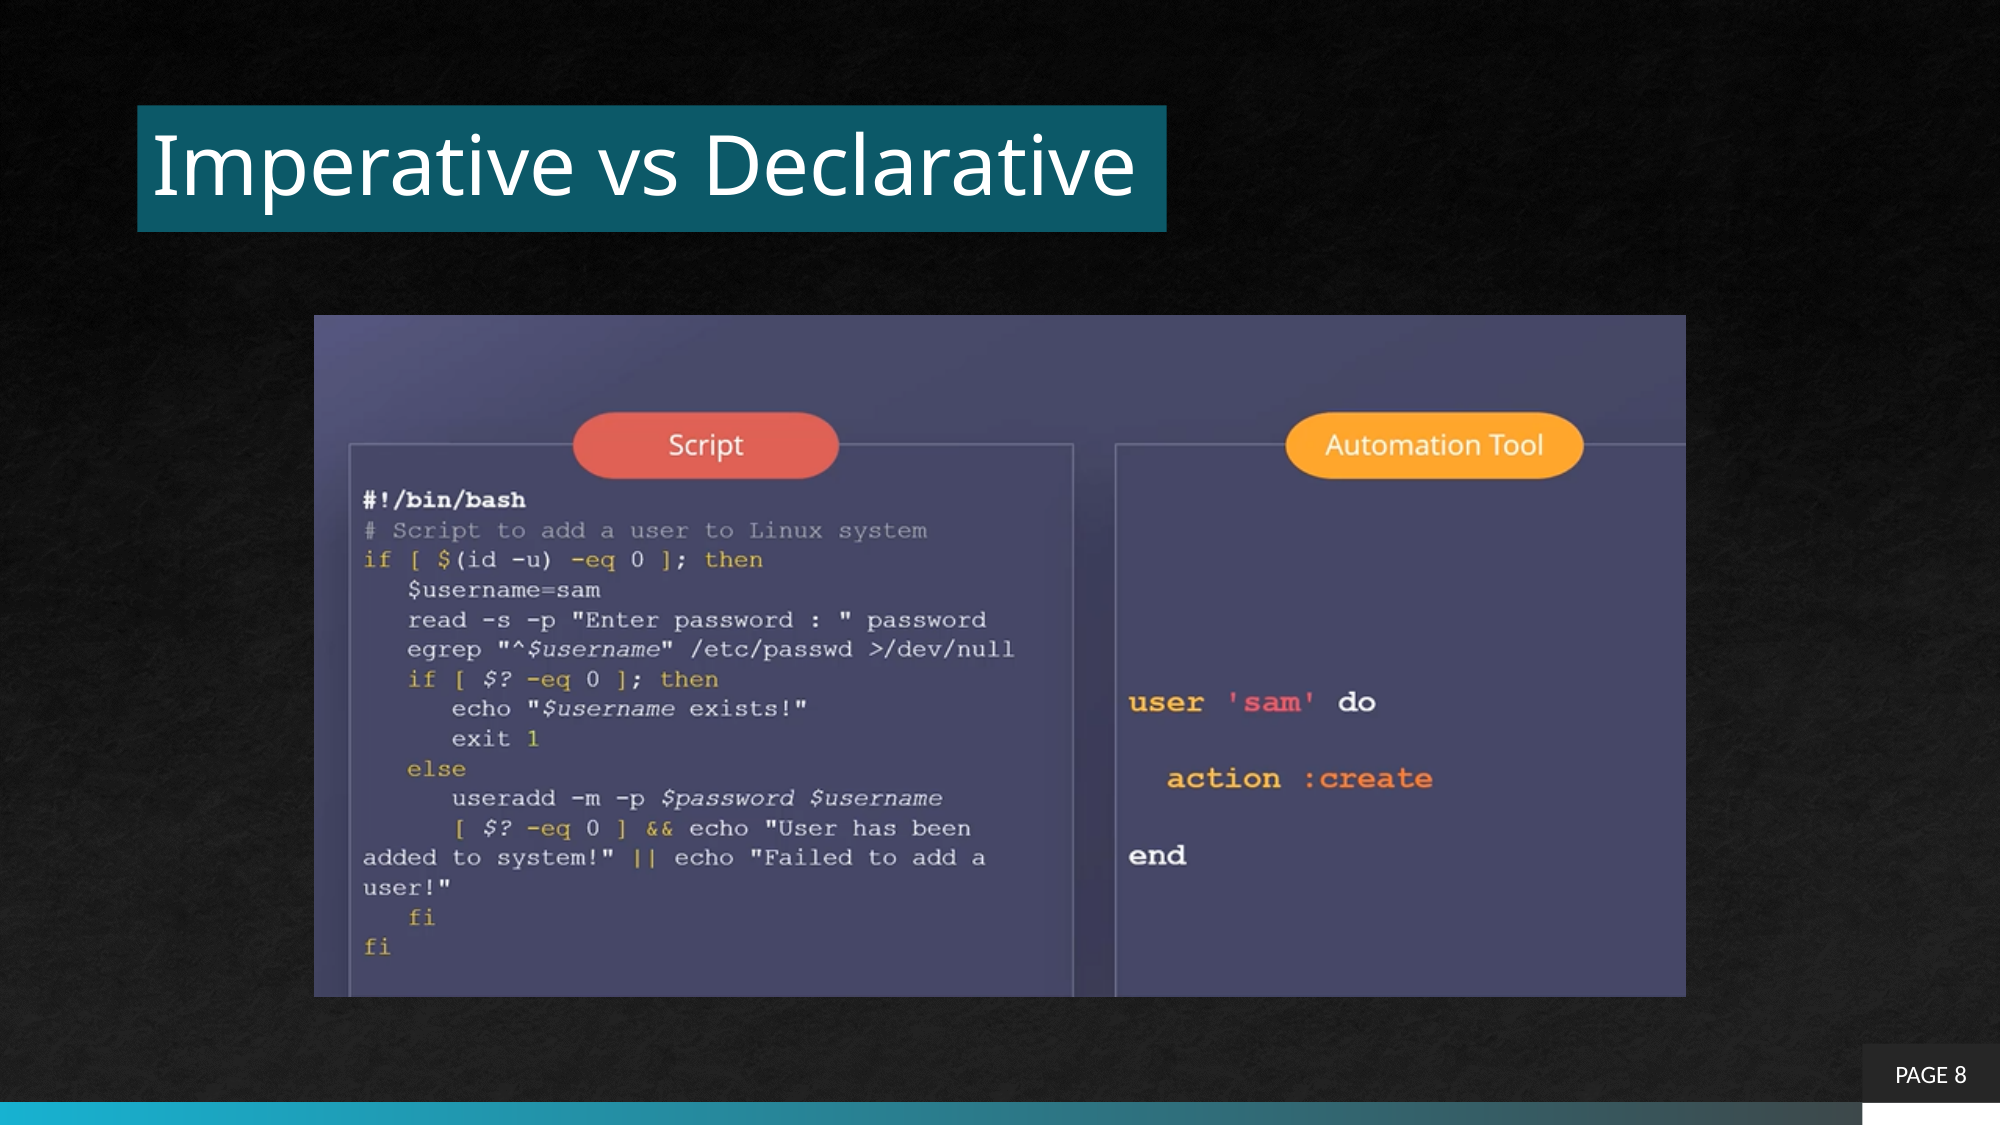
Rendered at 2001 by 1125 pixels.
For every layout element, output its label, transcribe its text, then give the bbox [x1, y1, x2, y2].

title Imperative vs Declarative [137, 105, 1167, 232]
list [314, 315, 1686, 997]
slide_number PAGE 8 [1862, 1043, 2000, 1103]
picture [0, 0, 2000, 1103]
